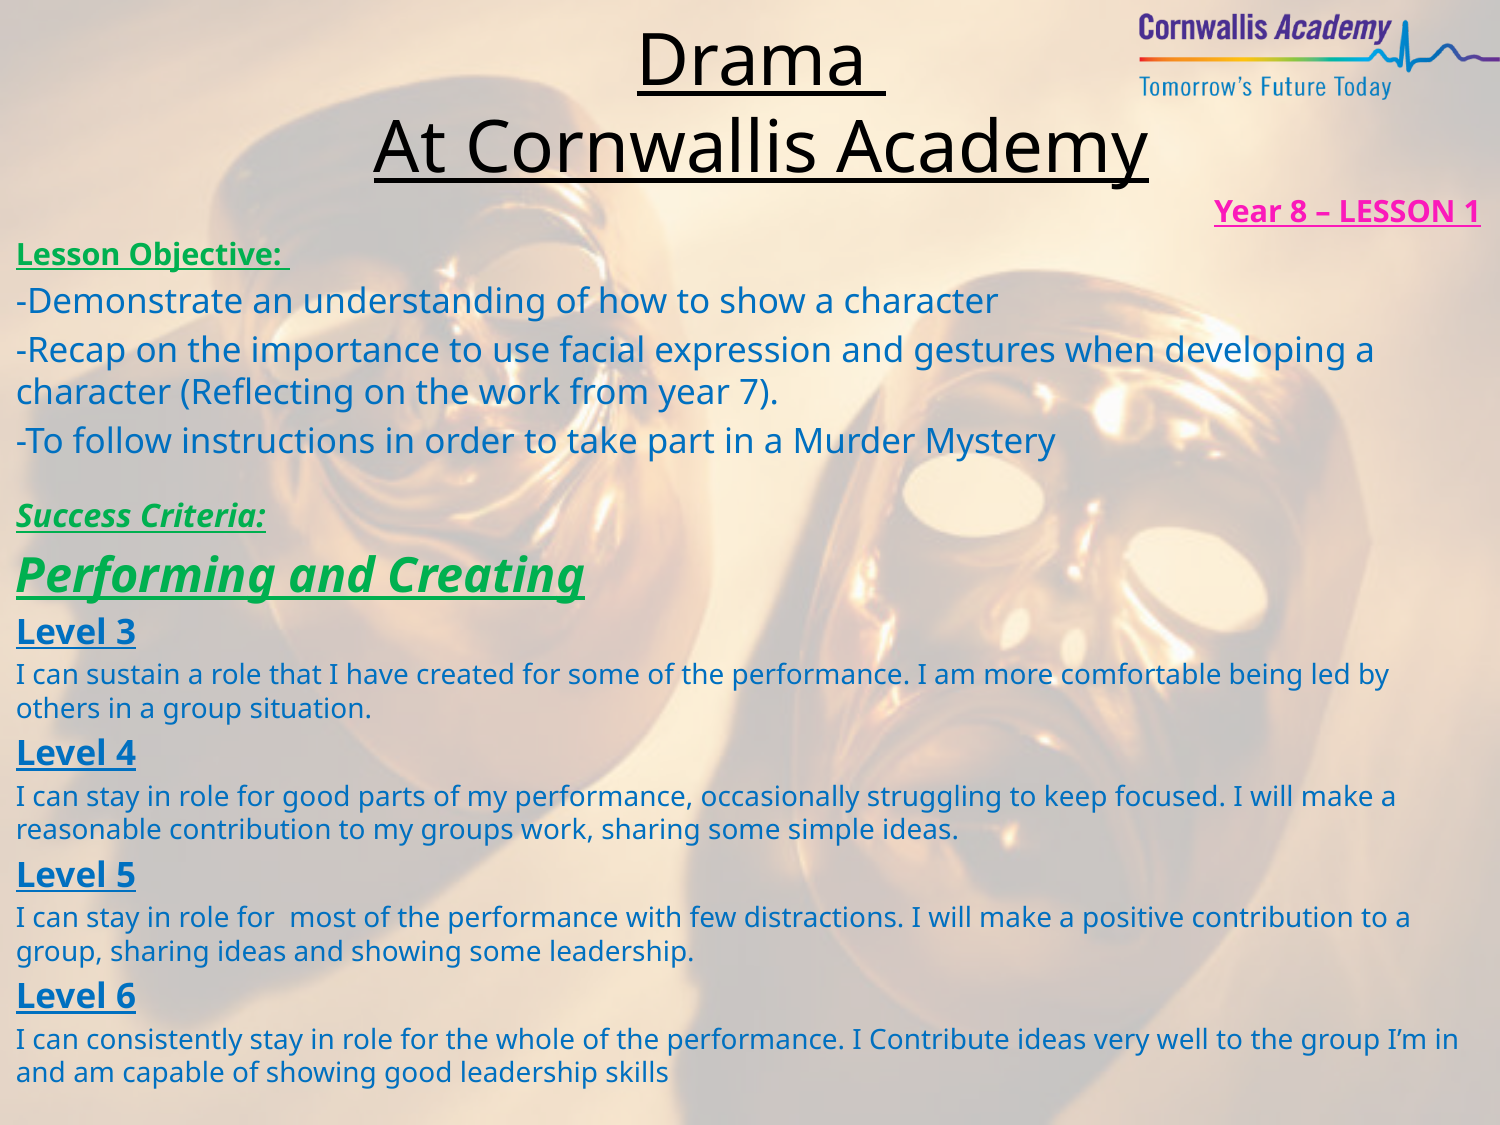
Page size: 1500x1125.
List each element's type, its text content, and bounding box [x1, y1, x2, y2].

picture [1139, 13, 1500, 101]
title Drama At Cornwallis Academy [123, 4, 1399, 184]
subtitle Year 8 – LESSON 1 Lesson Objective: -Demonstrate an understanding of how to show a character -Recap on the importance to use facial expression and gestures when developing a character (Reflecting on the work from year 7). -To follow instructions in order to take part in a Murder Mystery Success Criteria: Performing and Creating Level 3 I can sustain a role that I have created for some of the performance. I am more comfortable being led by others in a group situation. Level 4 I can stay in role for good parts of my performance, occasionally struggling to keep focused. I will make a reasonable contribution to my groups work, sharing some simple ideas. Level 5 I can stay in role for most of the performance with few distractions. I will make a positive contribution to a group, sharing ideas and showing some leadership. Level 6 I can consistently stay in role for the whole of the performance. I Contribute ideas very well to the group I’m in and am capable of showing good leadership skills [0, 184, 1496, 1125]
